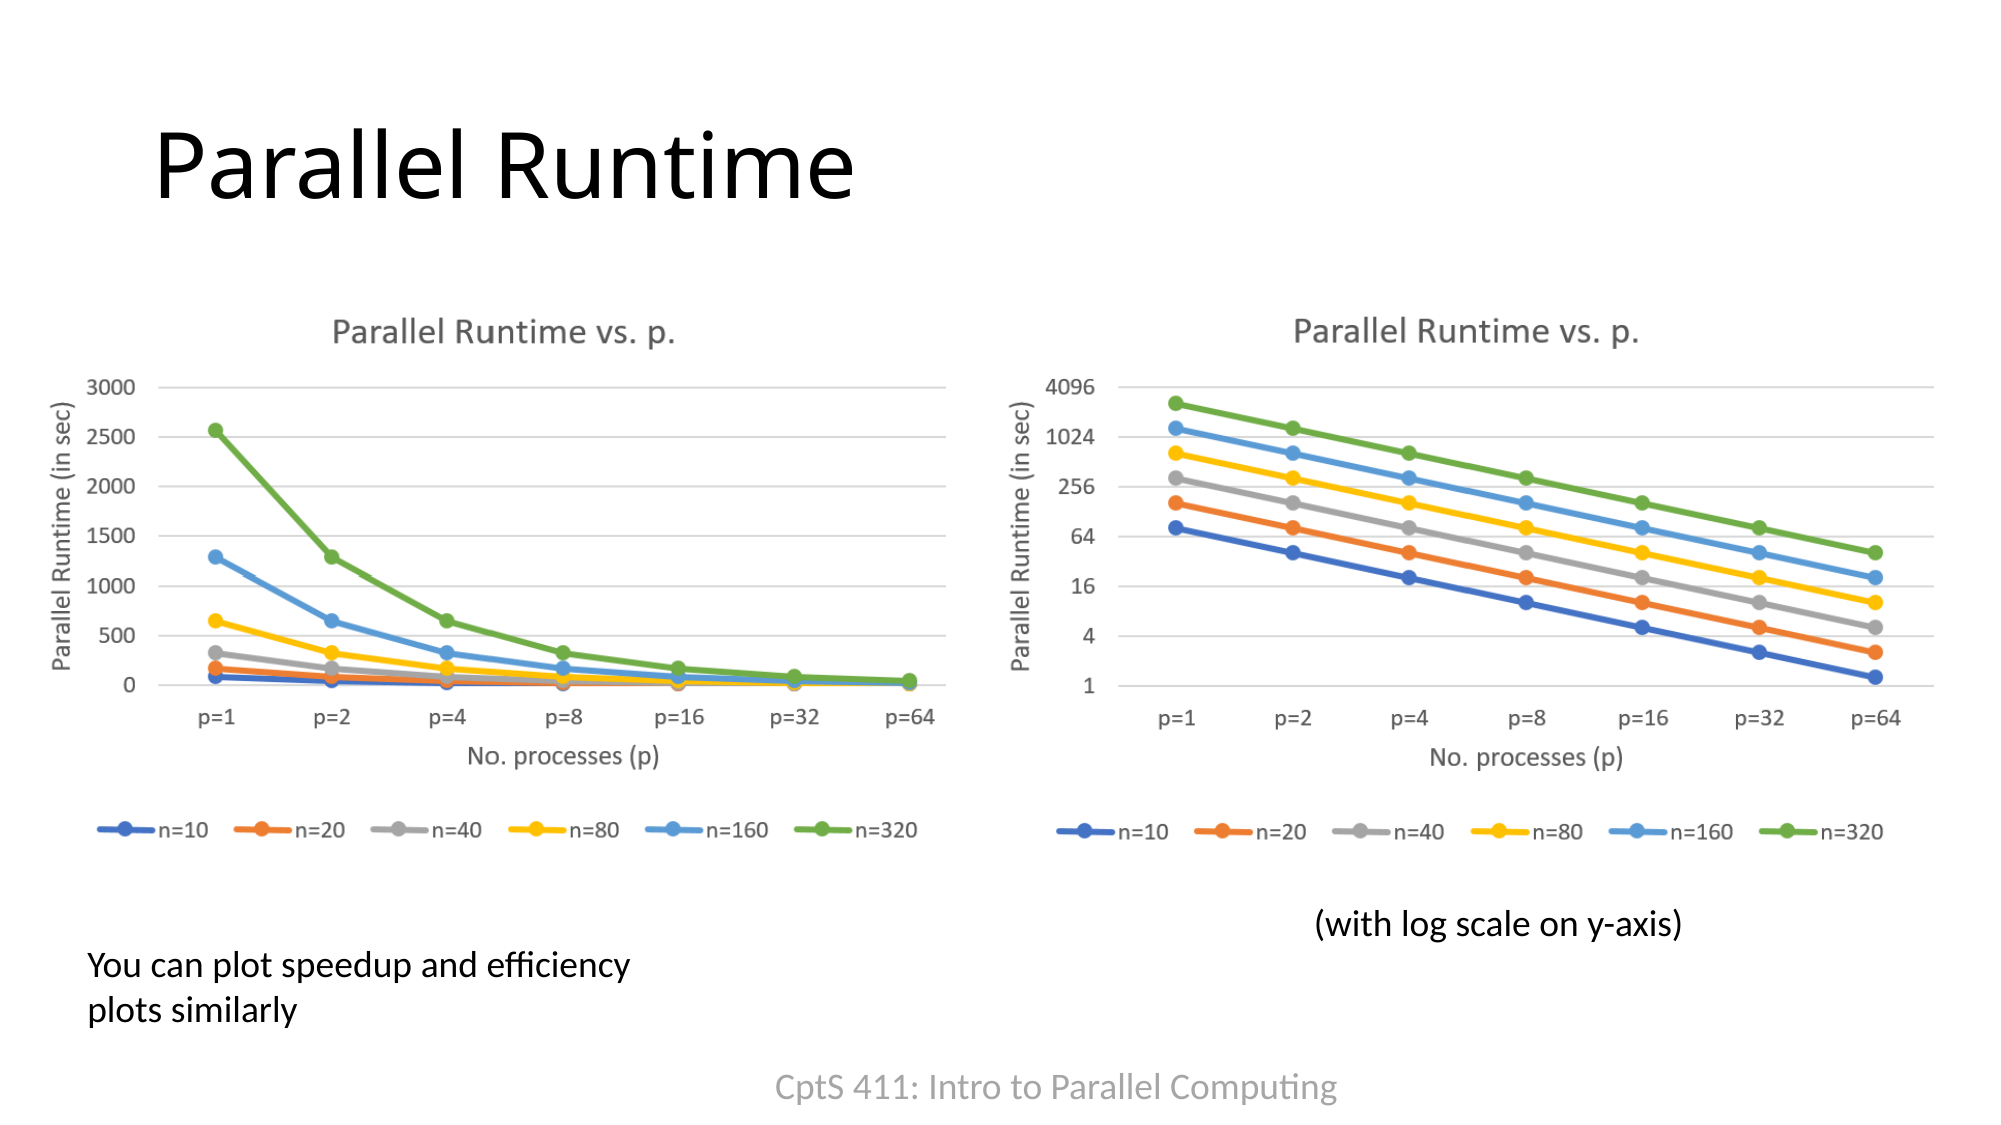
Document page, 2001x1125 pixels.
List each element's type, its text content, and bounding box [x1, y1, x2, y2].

text_box You can plot speedup and efficiency plots similarly [72, 932, 708, 1038]
picture [31, 297, 946, 853]
picture [995, 297, 1936, 853]
text_box (with log scale on y-axis) [1299, 891, 1716, 952]
text_box CptS 411: Intro to Parallel Computing [760, 1054, 1354, 1115]
title Parallel Runtime [137, 59, 1863, 278]
